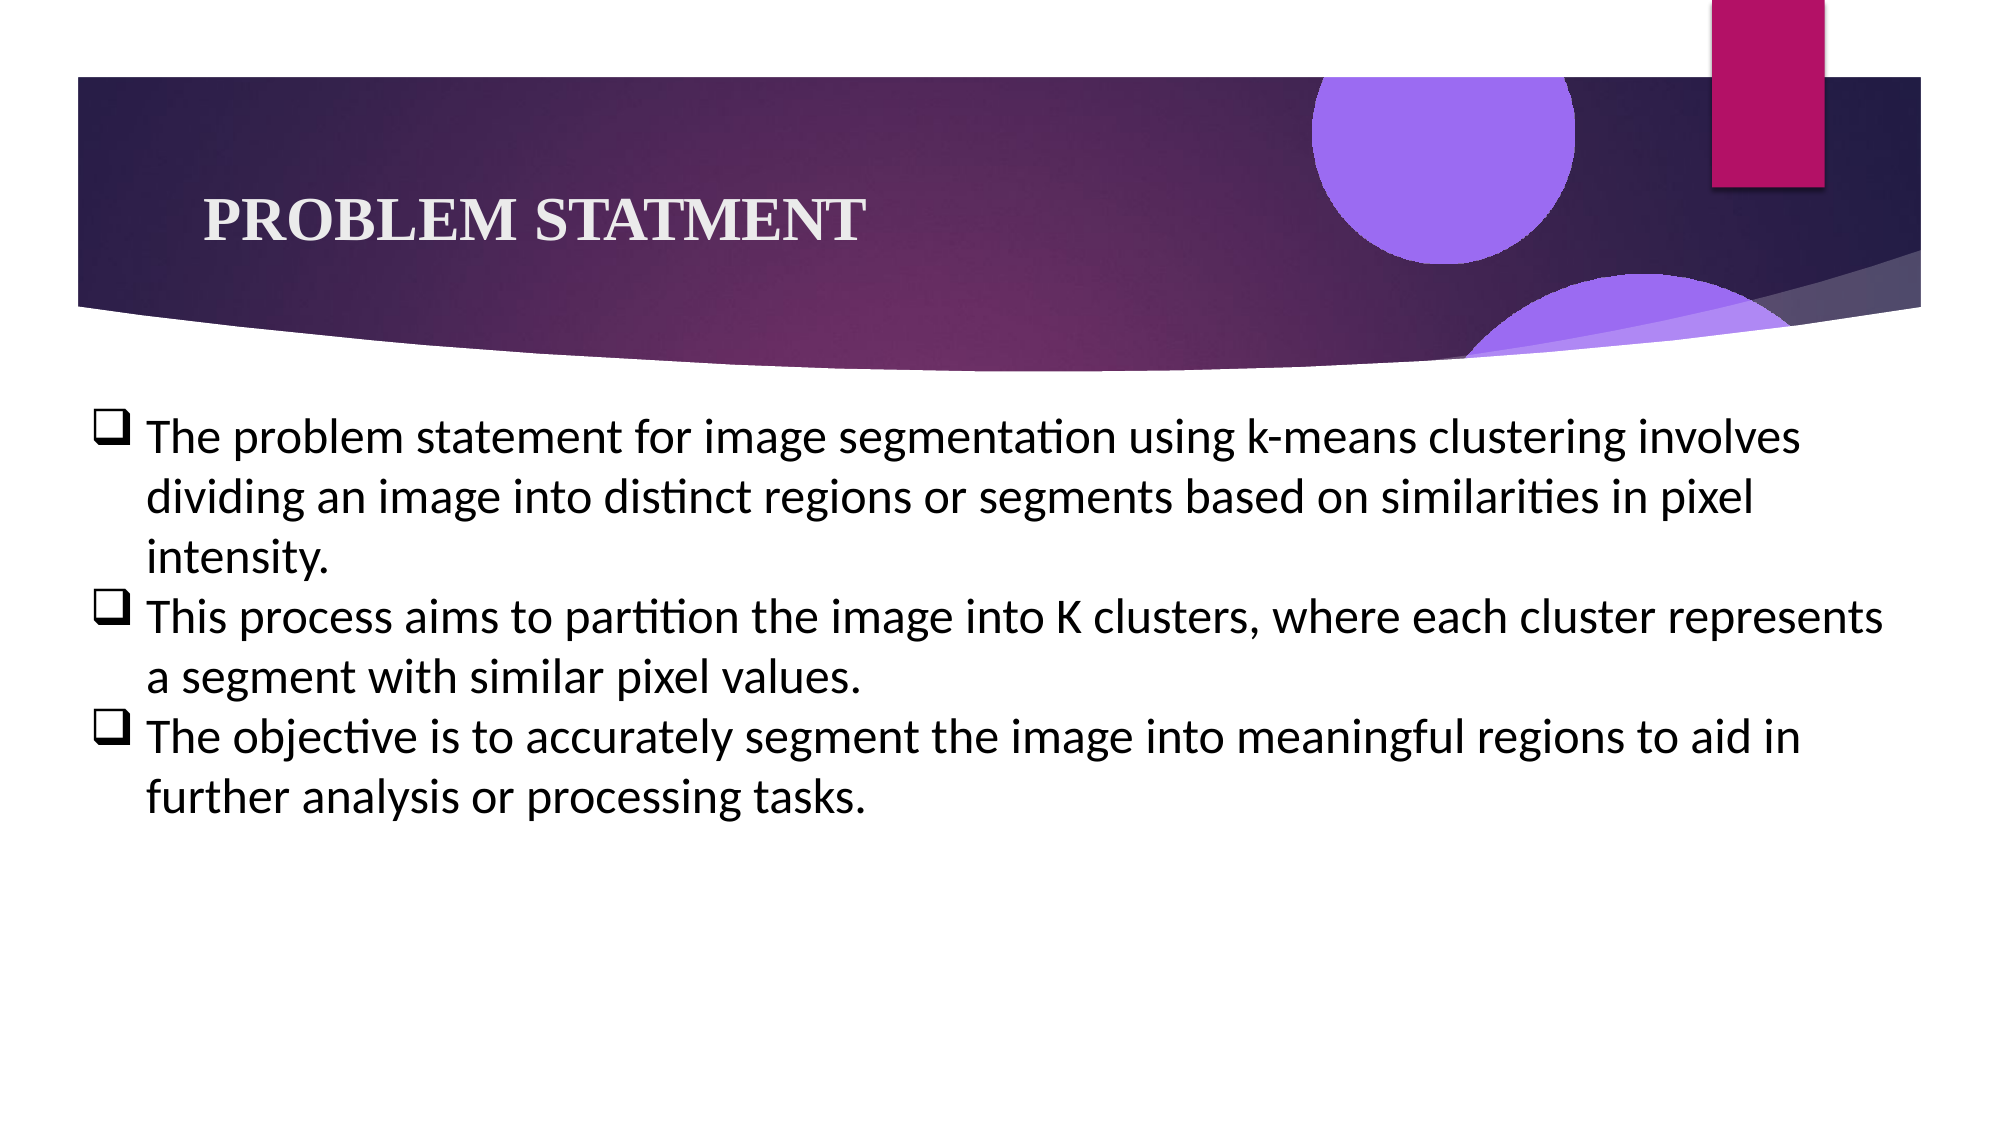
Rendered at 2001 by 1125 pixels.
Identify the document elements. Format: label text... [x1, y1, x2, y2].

title PROBLEM STATMENT [201, 175, 878, 366]
picture [79, 0, 1920, 371]
text_box The problem statement for image segmentation using k-means clustering involves dividing an image into distinct regions or segments based on similarities in pixel intensity. This process aims to partition the image into K clusters, where each cluster represents a segment with similar pixel values. The objective is to accurately segment the image into meaningful regions to aid in further analysis or processing tasks. [75, 396, 1925, 831]
